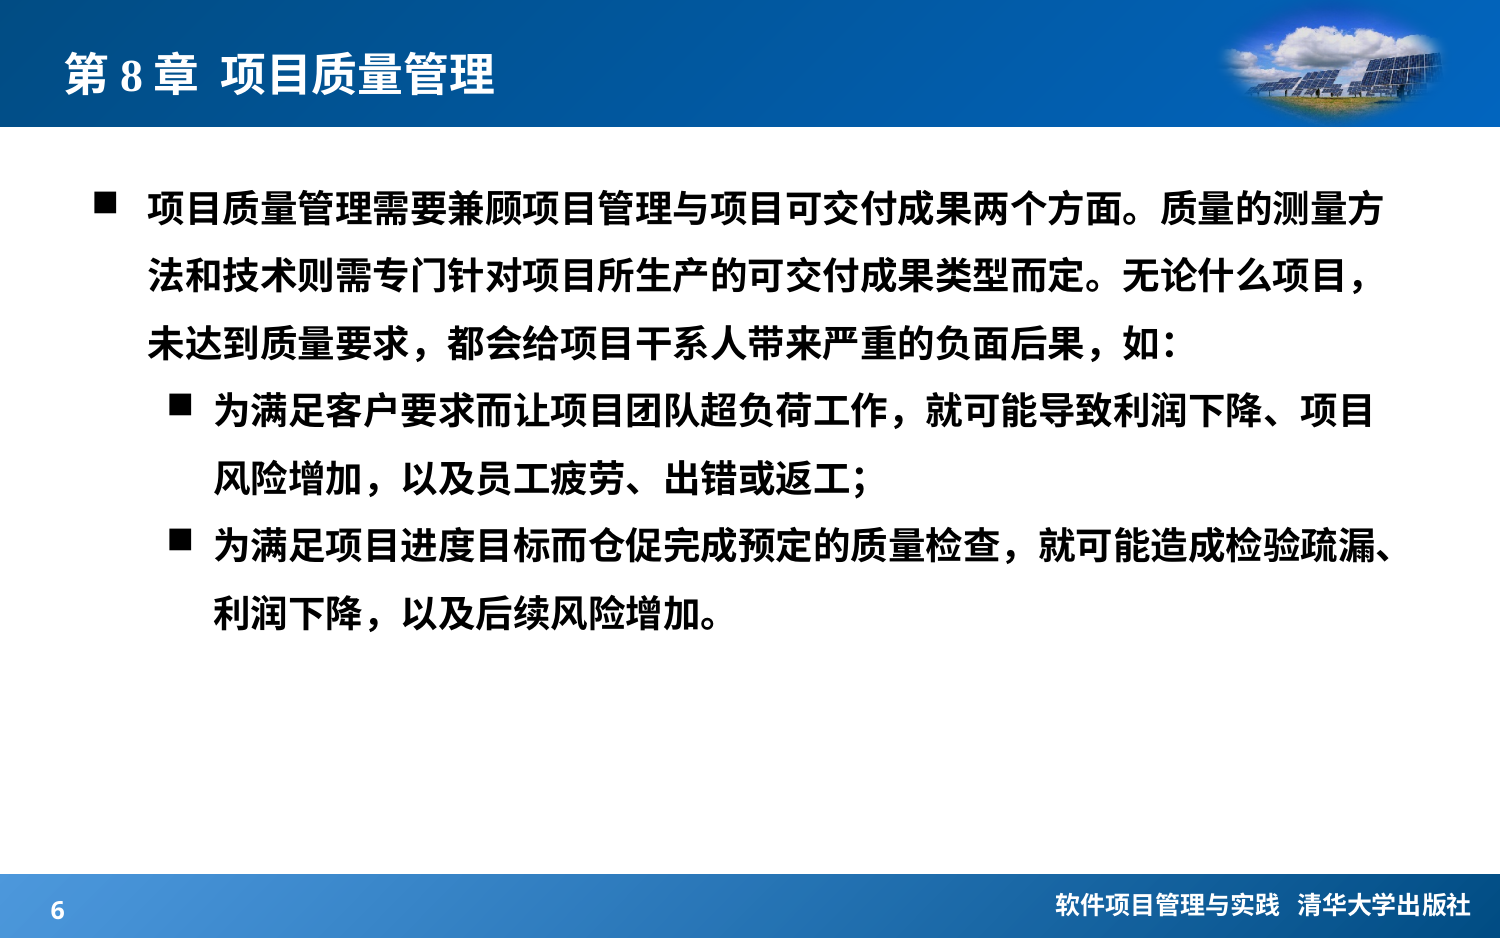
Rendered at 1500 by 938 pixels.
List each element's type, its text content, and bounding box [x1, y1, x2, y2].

title 第8章 项目质量管理 [48, 19, 1005, 127]
text_box 项目质量管理需要兼顾项目管理与项目可交付成果两个方面。质量的测量方法和技术则需专门针对项目所生产的可交付成果类型而定。无论什么项目，未达到质量要求，都会给项目干系人带来严重的负面后果，如： 为满足客户要求而让项目团队超负荷工作，就可能导致利润下降、项目风险增加，以及员工疲劳、出错或返工； 为满足项目进度目标而仓促完成预定的质量检查，就可能造成检验疏漏、利润下降，以及后续风险增加。 [76, 154, 1424, 741]
picture [1233, 6, 1433, 113]
